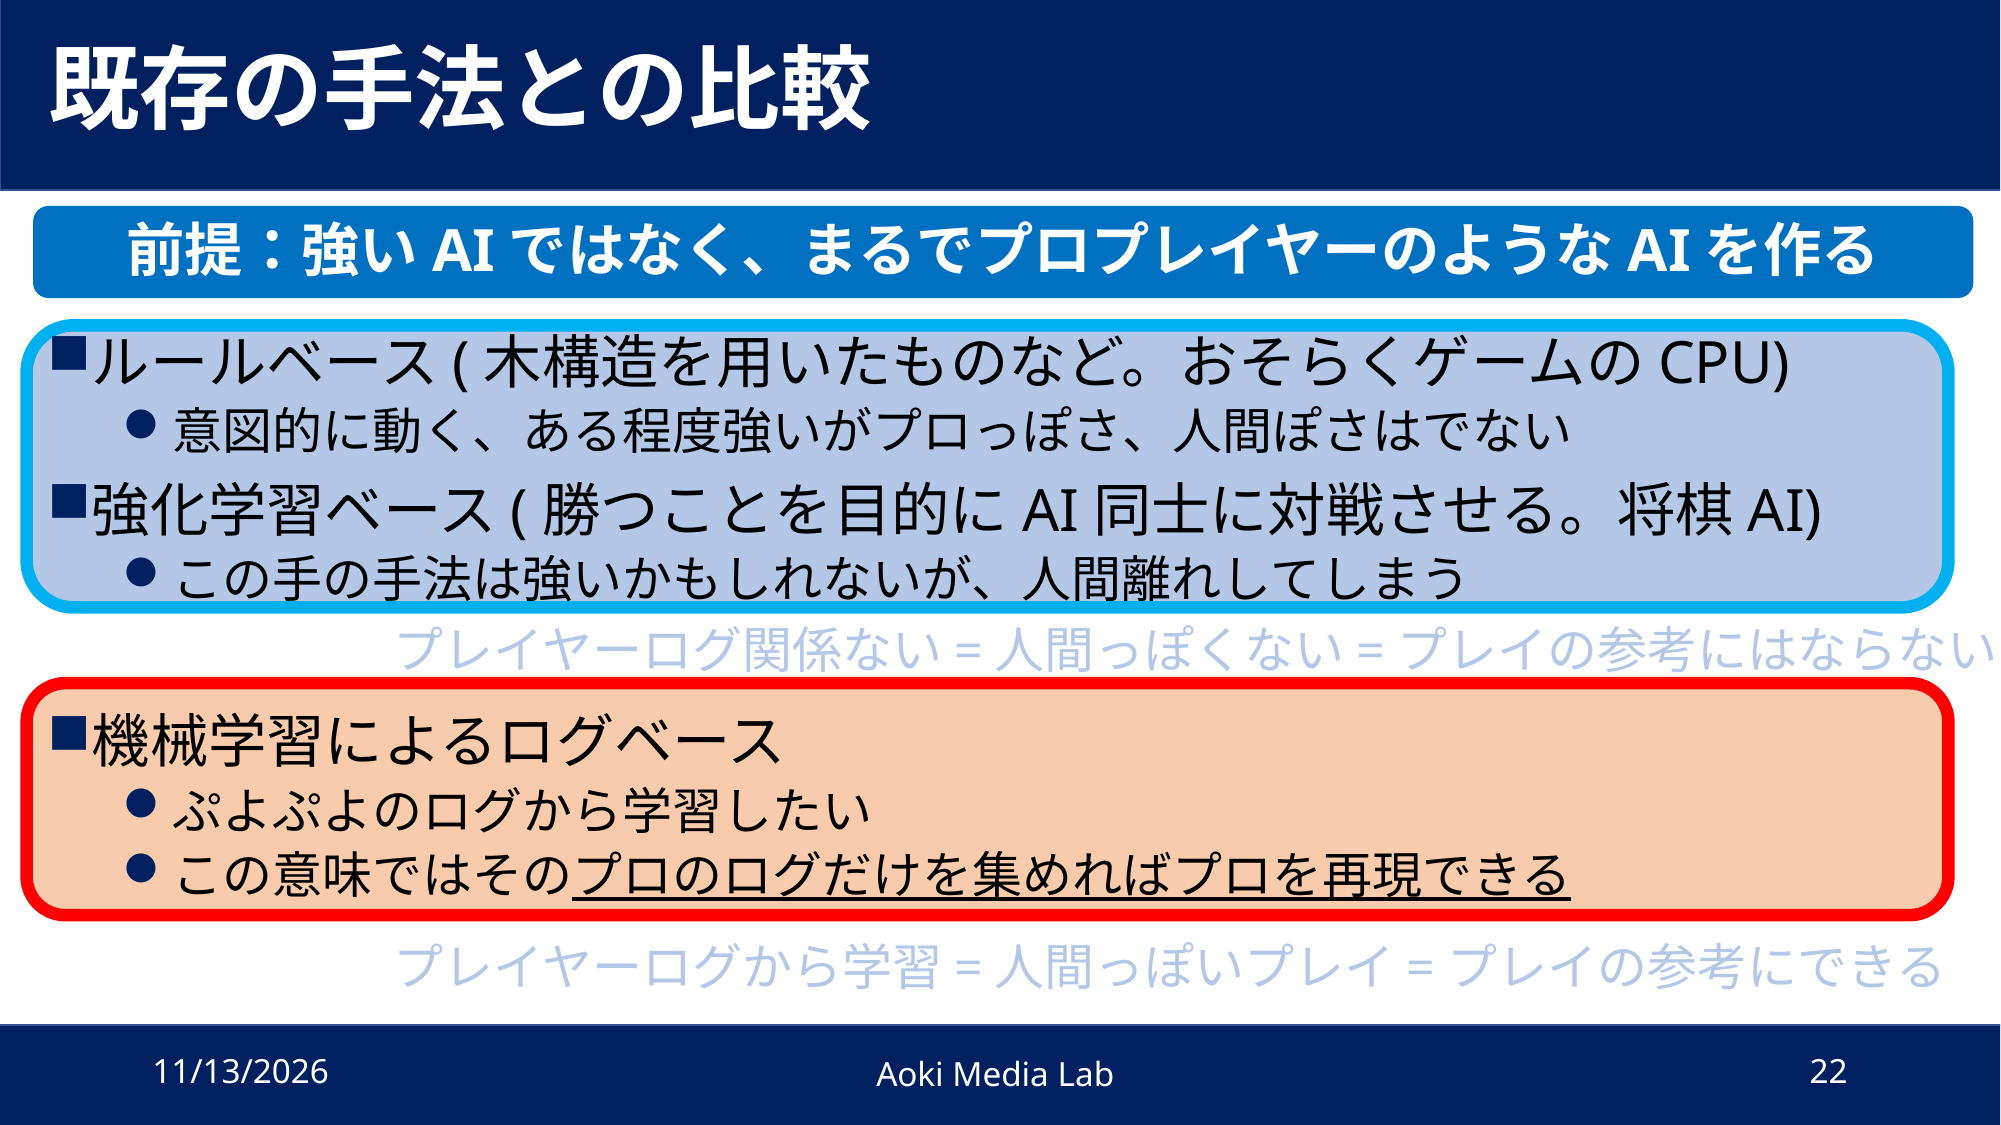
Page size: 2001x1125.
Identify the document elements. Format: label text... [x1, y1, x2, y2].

text_box プレイヤーログ関係ない=人間っぽくない=プレイの参考にはならない [379, 611, 2000, 687]
title 既存の手法との比較 [33, 13, 1974, 174]
text_box プレイヤーログから学習=人間っぽいプレイ=プレイの参考にできる [379, 928, 2000, 1003]
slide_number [137, 1042, 588, 1103]
list ルールベース(木構造を用いたものなど。おそらくゲームのCPU) 意図的に動く、ある程度強いがプロっぽさ、人間ぽさはでない 強化学習ベース(勝つことを目的にAI同士に対戦させる。将棋AI) この手の手法は強いかもしれないが、人間離れしてしまう 機械学習によるログベース ぷよぷよのログから学習したい この意味ではそのプロのログだけを集めればプロを再現できる [32, 325, 1973, 1009]
footer Aoki Media Lab [662, 1042, 1338, 1103]
text_box [25, 348, 32, 585]
list 前提：強いAIではなく、まるでプロプレイヤーのようなAIを作る [33, 213, 1974, 304]
slide_number 22 [1412, 1042, 1863, 1103]
text_box [25, 700, 32, 899]
